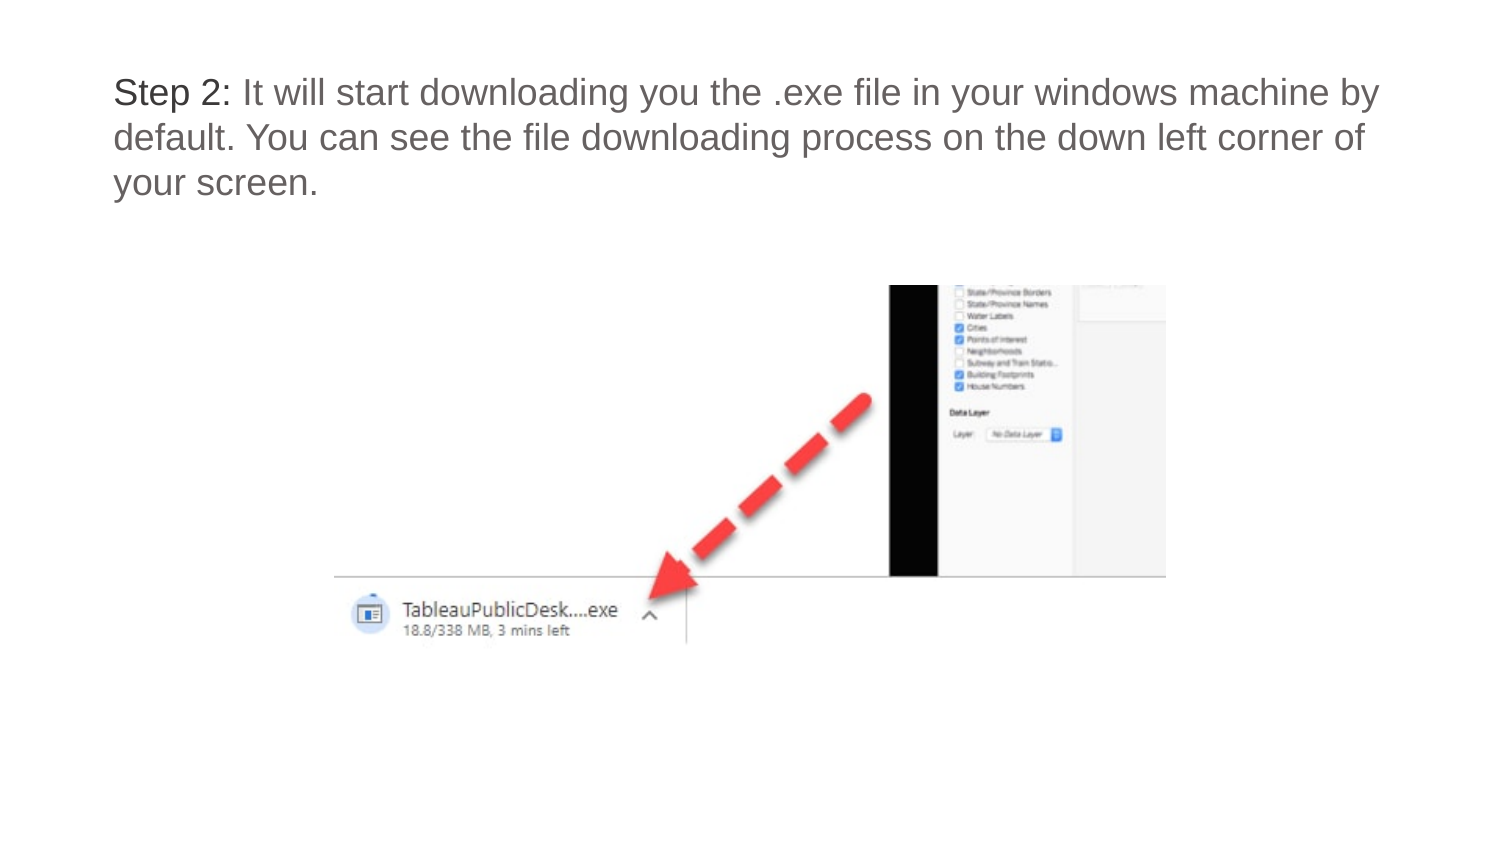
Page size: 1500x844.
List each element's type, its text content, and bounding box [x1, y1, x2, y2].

text_box Step 2: It will start downloading you the .exe file in your windows machine by default. You can see the file downloading process on the down left corner of your screen. [98, 52, 1436, 224]
picture [334, 285, 1166, 650]
